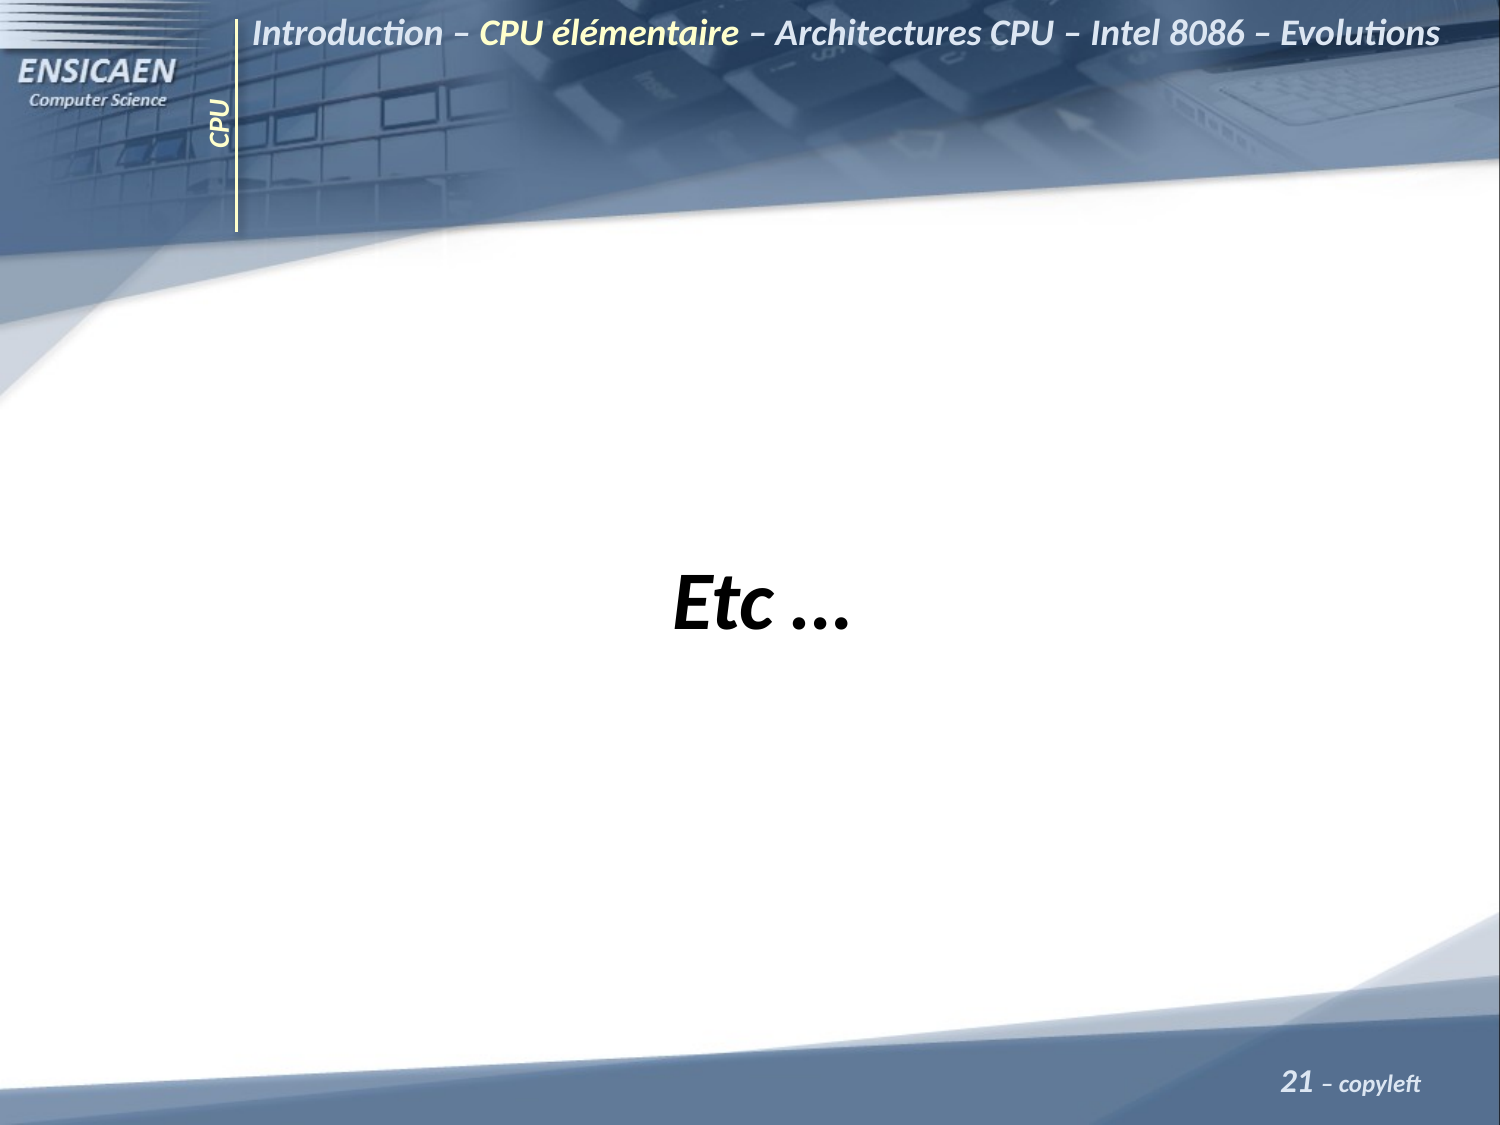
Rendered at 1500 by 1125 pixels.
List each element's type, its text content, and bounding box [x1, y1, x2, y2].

table_cell [234, 26, 245, 237]
text_box Introduction – CPU élémentaire – Architectures CPU – Intel 8086 – Evolutions [236, 0, 1500, 208]
picture [0, 0, 1500, 1125]
text_box CPU [169, 0, 265, 249]
text_box Etc … [525, 538, 999, 657]
slide_number 21 – copyleft [1147, 1048, 1437, 1109]
